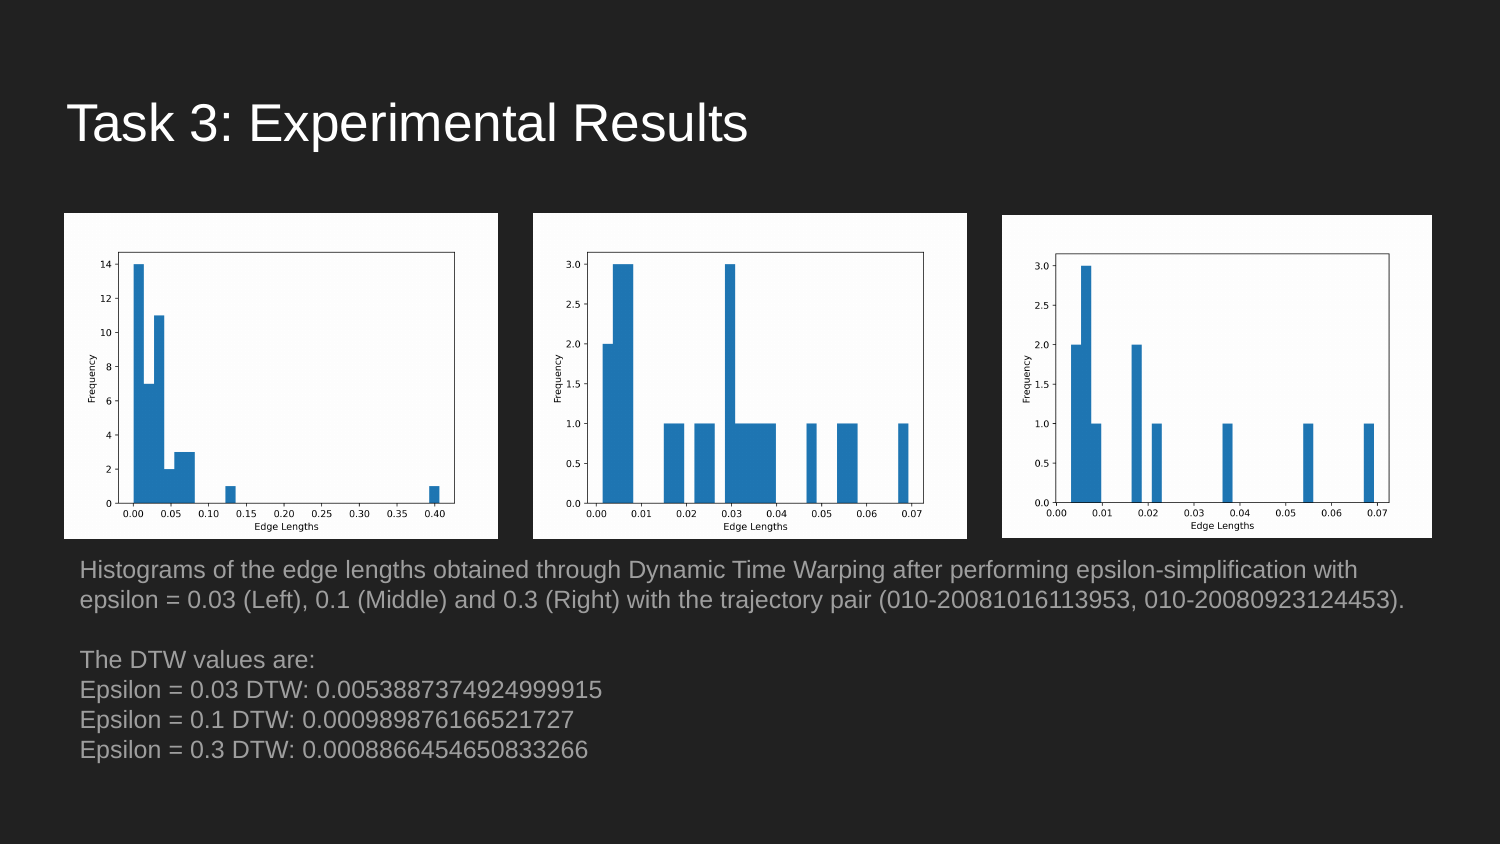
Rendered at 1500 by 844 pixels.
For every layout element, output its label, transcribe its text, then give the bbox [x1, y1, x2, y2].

text_box Histograms of the edge lengths obtained through Dynamic Time Warping after performing epsilon-simplification with epsilon = 0.03 (Left), 0.1 (Middle) and 0.3 (Right) with the trajectory pair (010-20081016113953, 010-20080923124453). The DTW values are: Epsilon = 0.03 DTW: 0.0053887374924999915 Epsilon = 0.1 DTW: 0.000989876166521727 Epsilon = 0.3 DTW: 0.0008866454650833266 [64, 538, 1436, 779]
picture [533, 213, 967, 539]
picture [1002, 215, 1432, 538]
picture [64, 213, 498, 539]
title Task 3: Experimental Results [51, 72, 1449, 167]
